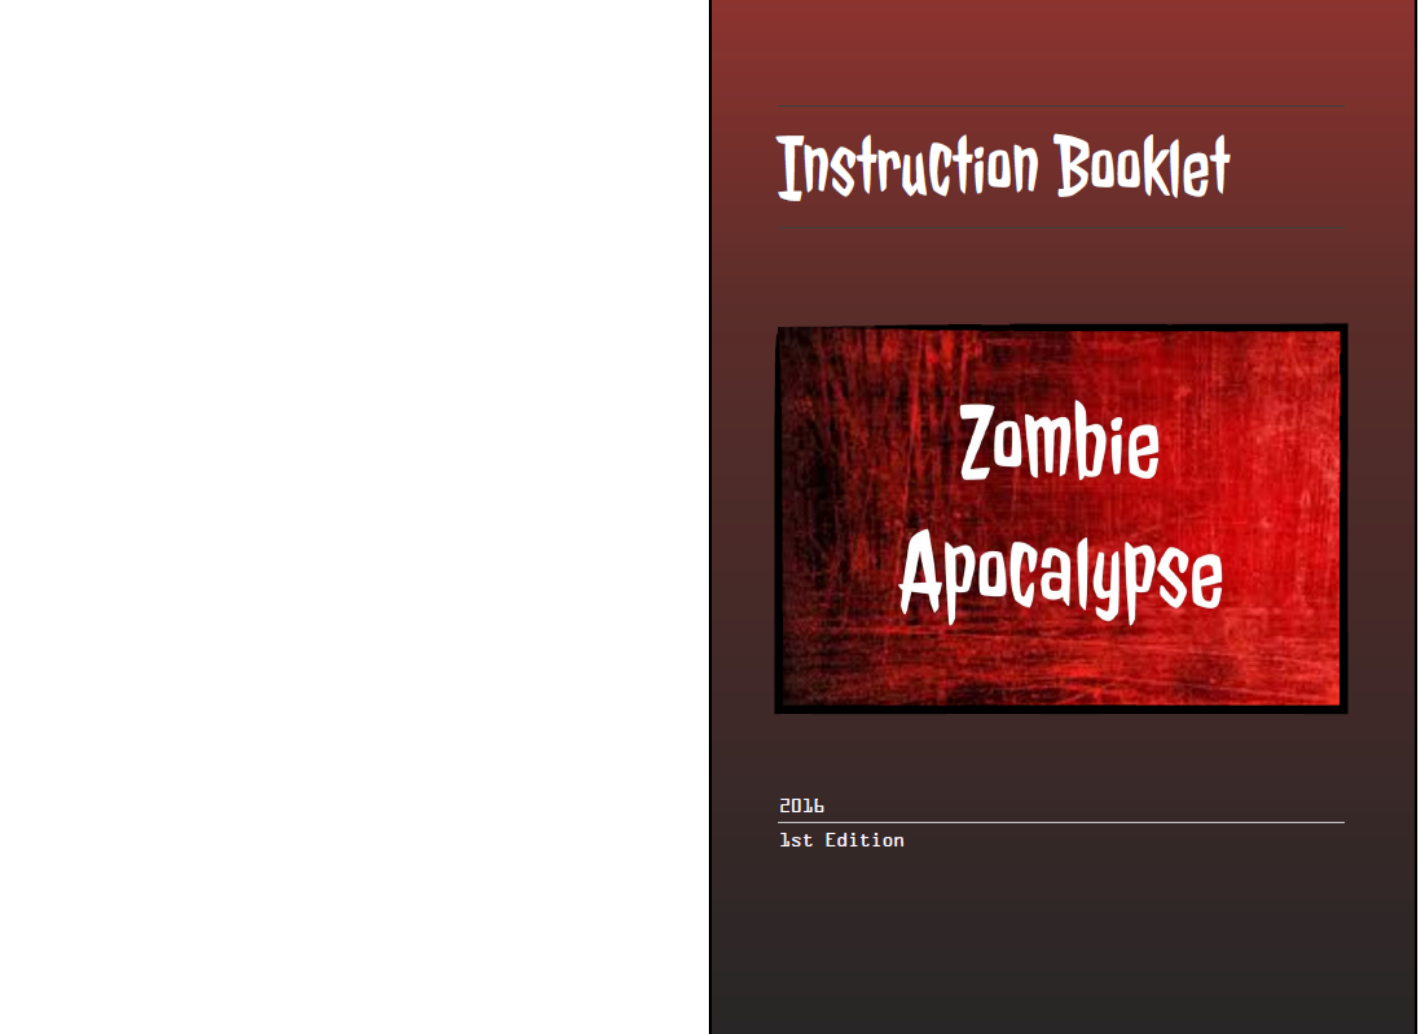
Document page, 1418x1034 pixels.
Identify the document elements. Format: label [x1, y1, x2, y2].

picture [708, 0, 1418, 1034]
